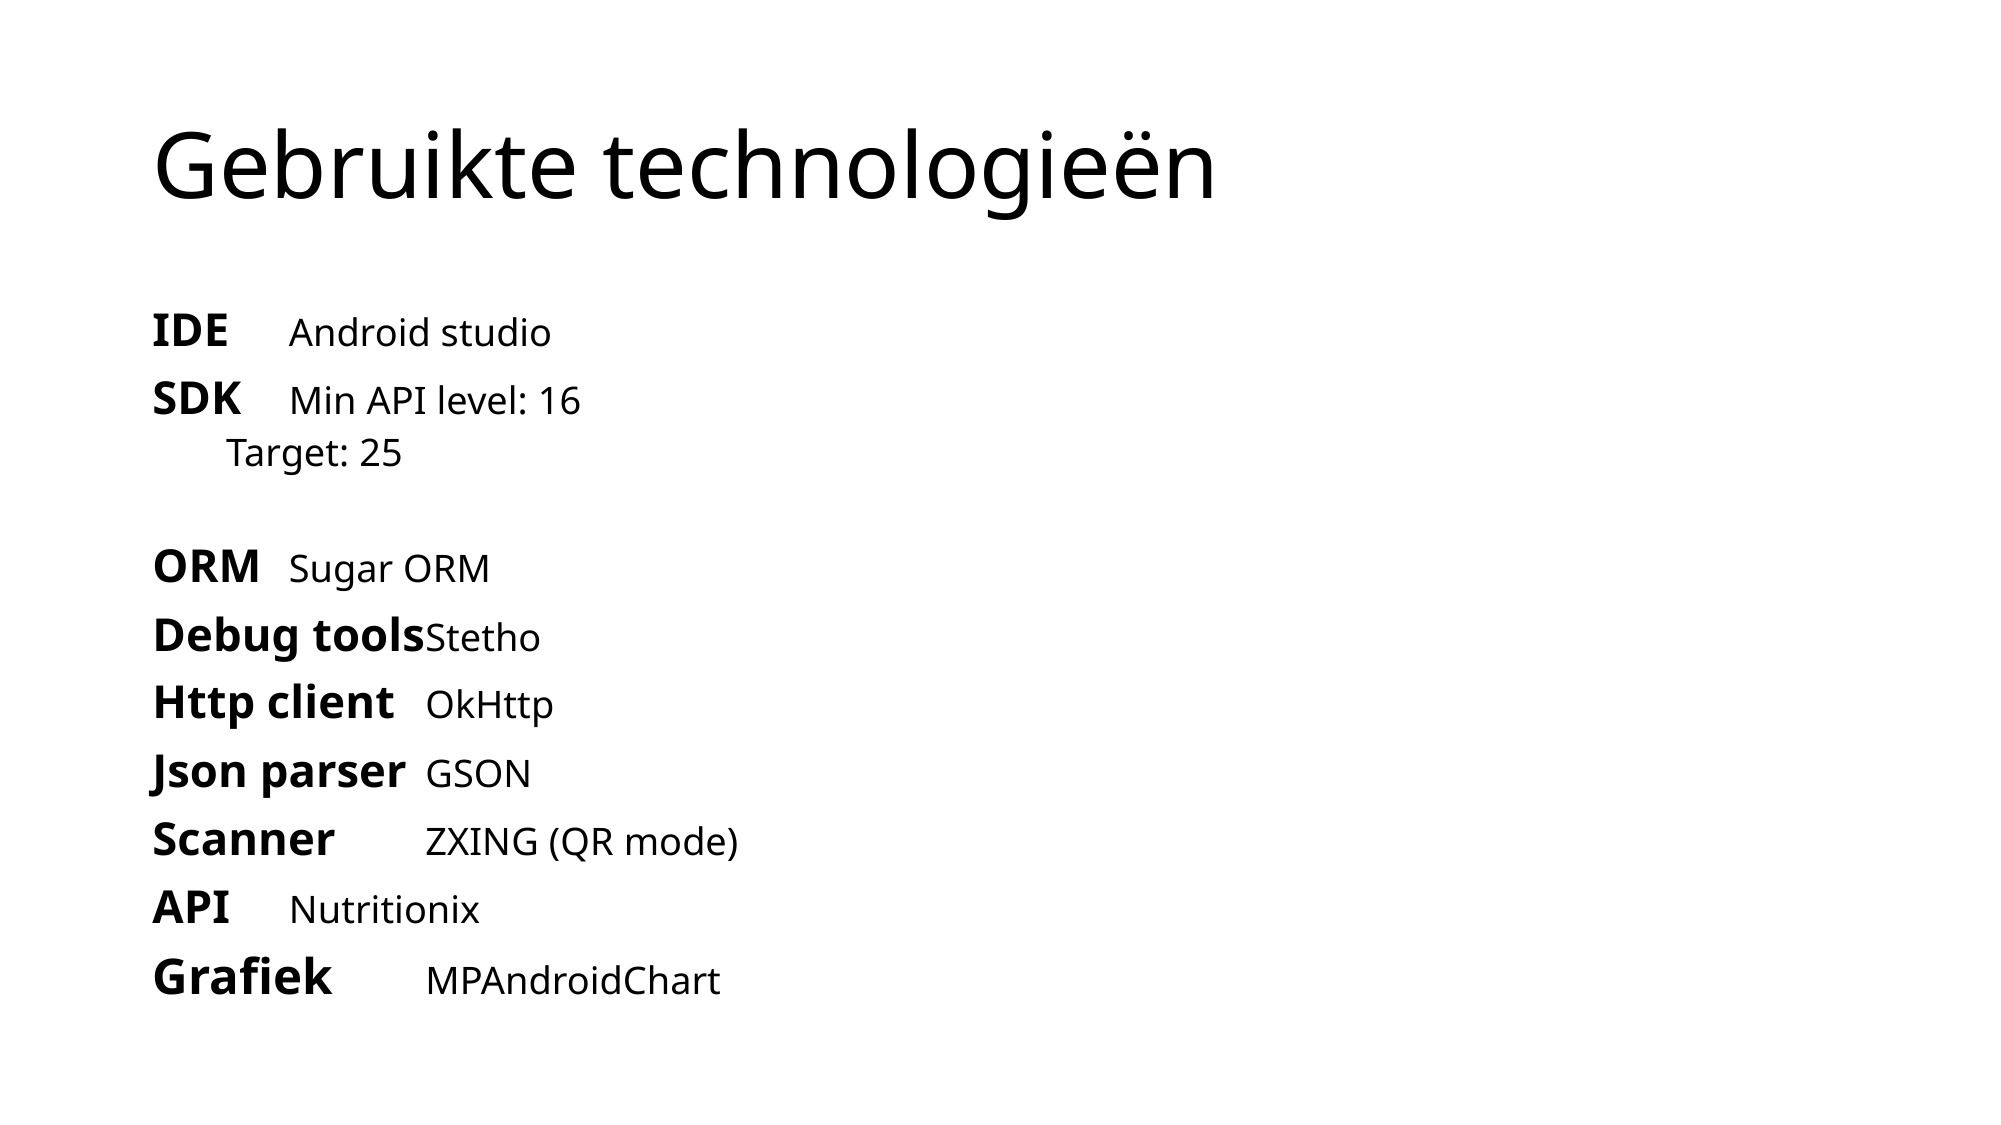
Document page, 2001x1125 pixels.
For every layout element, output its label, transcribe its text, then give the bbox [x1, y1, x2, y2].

list IDE Android studio SDK Min API level: 16 Target: 25 ORM Sugar ORM Debug tools Stetho Http client OkHttp Json parser GSON Scanner ZXING (QR mode) API Nutritionix Grafiek MPAndroidChart [137, 299, 1863, 1014]
title Gebruikte technologieën [137, 59, 1863, 278]
